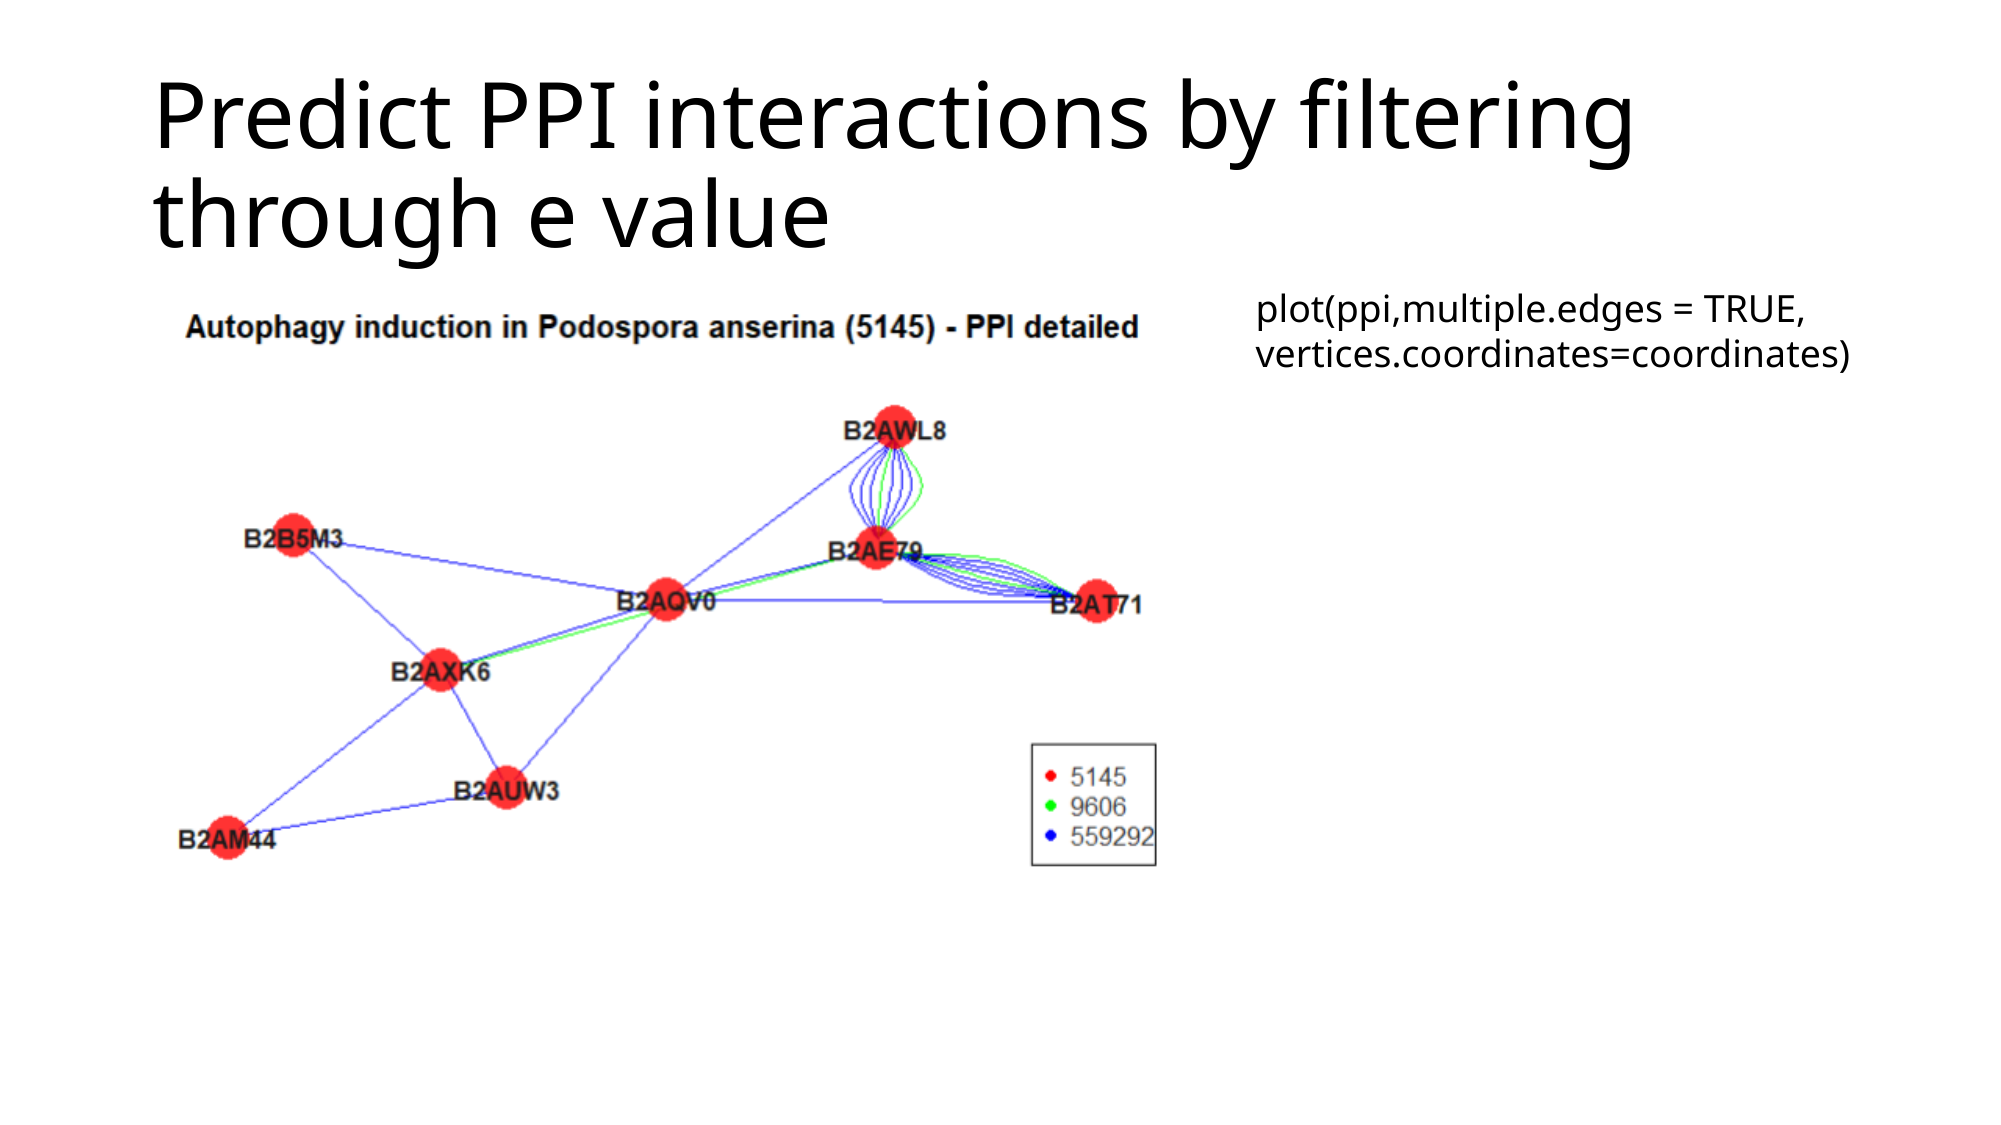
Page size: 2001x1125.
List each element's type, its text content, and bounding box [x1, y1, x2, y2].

text_box plot(ppi,multiple.edges = TRUE, vertices.coordinates=coordinates) [1240, 277, 2000, 382]
title Predict PPI interactions by filtering through e value [137, 59, 1863, 278]
picture [94, 276, 1199, 991]
